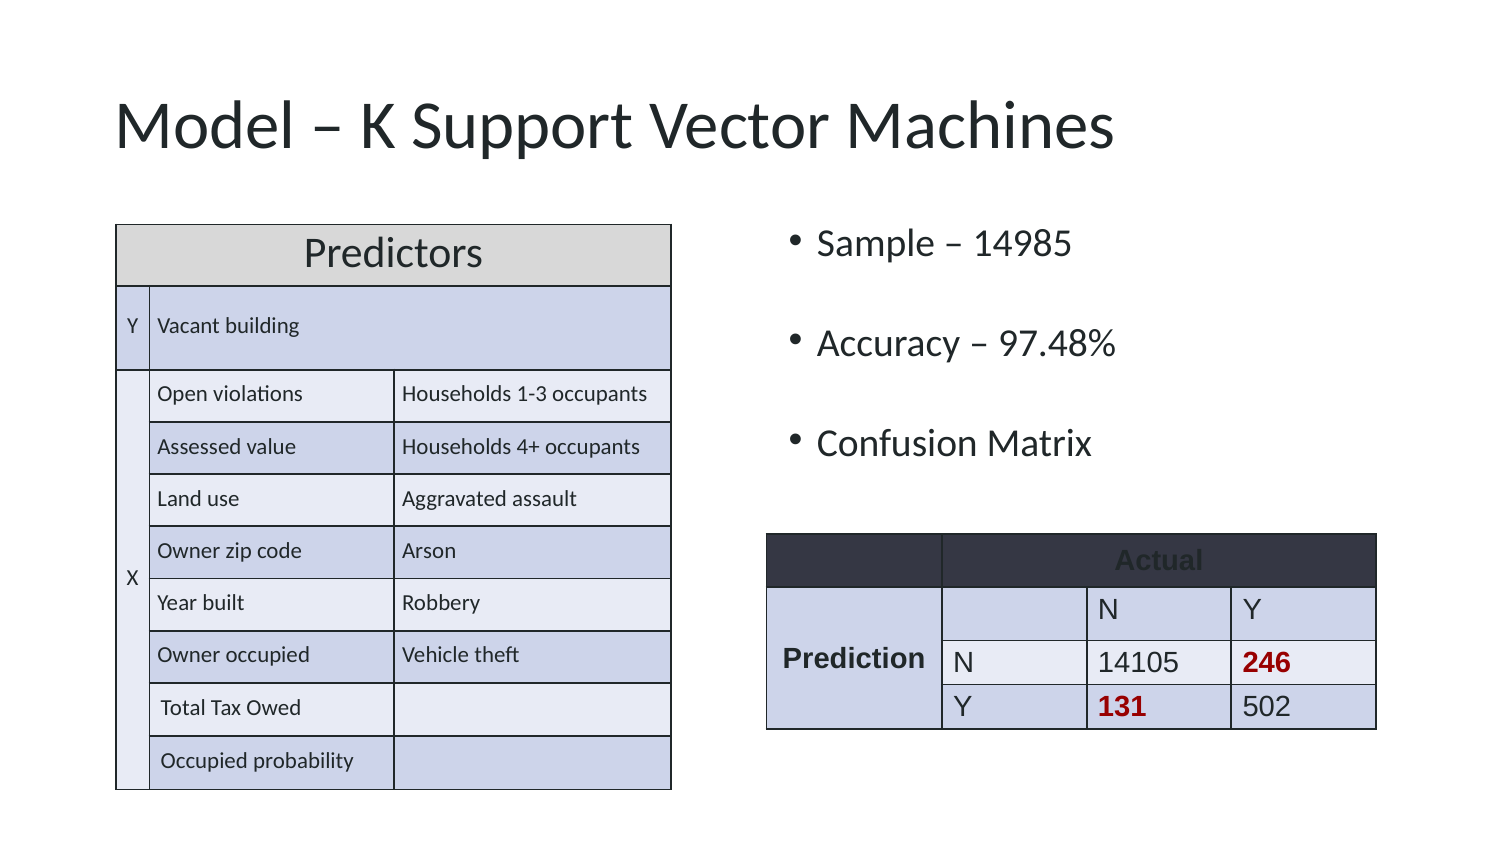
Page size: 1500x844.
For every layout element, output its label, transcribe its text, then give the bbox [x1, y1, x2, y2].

table_cell Assessed value [150, 423, 393, 473]
table_cell [943, 588, 1086, 640]
table_cell Open violations [150, 371, 393, 421]
table_cell Owner occupied [150, 632, 393, 682]
table_cell Land use [150, 475, 393, 525]
table_cell Y [1232, 588, 1375, 640]
table_cell 502 [1232, 685, 1375, 728]
table_cell Total Tax Owed [150, 684, 393, 735]
table_cell Vacant building [150, 287, 670, 369]
table_cell 14105 [1088, 641, 1230, 684]
table_cell Y [943, 685, 1086, 728]
table_header Predictors [117, 225, 670, 285]
table_cell 131 [1088, 685, 1230, 728]
table_cell Prediction [767, 588, 941, 728]
title Model – K Support Vector Machines [103, 44, 1397, 208]
table_cell N [943, 641, 1086, 684]
table_cell 246 [1232, 641, 1375, 684]
table_header [767, 535, 941, 586]
table_cell [395, 684, 670, 735]
table_cell Households 1-3 occupants [395, 371, 670, 421]
table_cell Y [117, 287, 149, 369]
table_cell Year built [150, 579, 393, 630]
table_cell [395, 737, 670, 789]
table_cell Vehicle theft [395, 632, 670, 682]
table_cell X [117, 371, 149, 789]
table_cell Households 4+ occupants [395, 423, 670, 473]
table_cell Arson [395, 527, 670, 578]
list Sample – 14985 Accuracy – 97.48% Confusion Matrix [776, 224, 1397, 760]
table_cell Aggravated assault [395, 475, 670, 525]
table_cell Robbery [395, 579, 670, 630]
table_cell Occupied probability [150, 737, 393, 789]
table_cell Owner zip code [150, 527, 393, 578]
table_header Actual [943, 535, 1375, 586]
table_cell N [1088, 588, 1230, 640]
